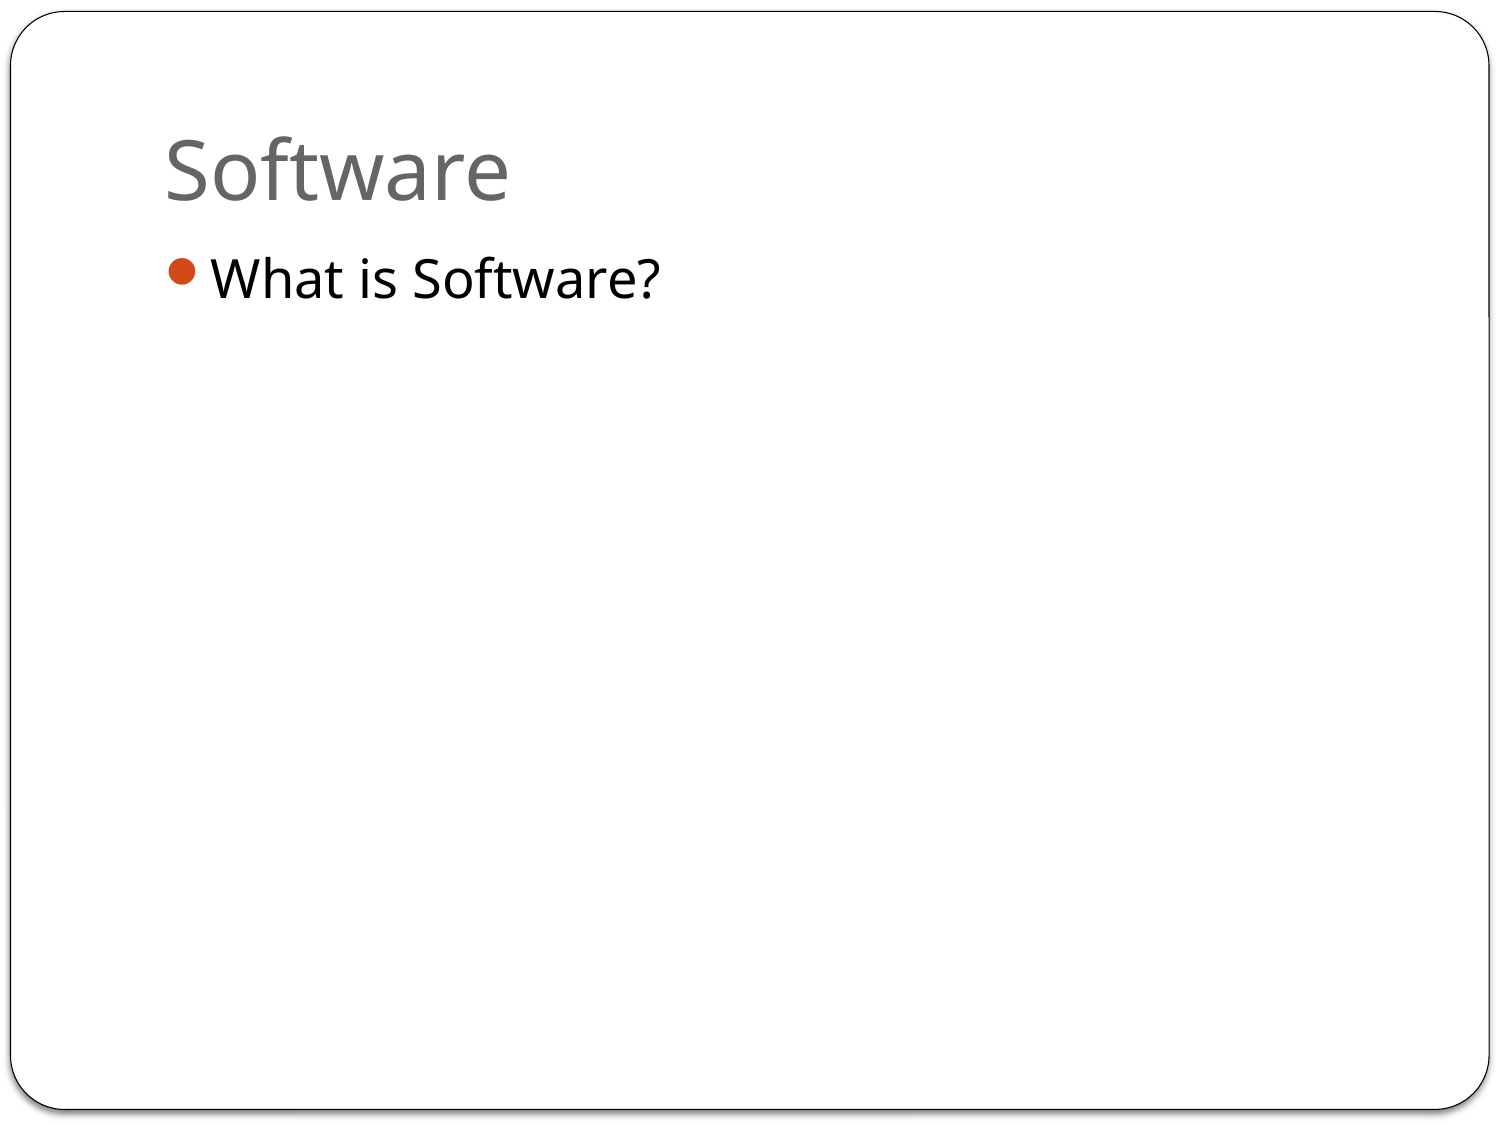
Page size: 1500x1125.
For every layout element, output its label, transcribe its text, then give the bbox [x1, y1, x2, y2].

title Software [150, 45, 1425, 233]
list What is Software? [150, 237, 1425, 988]
